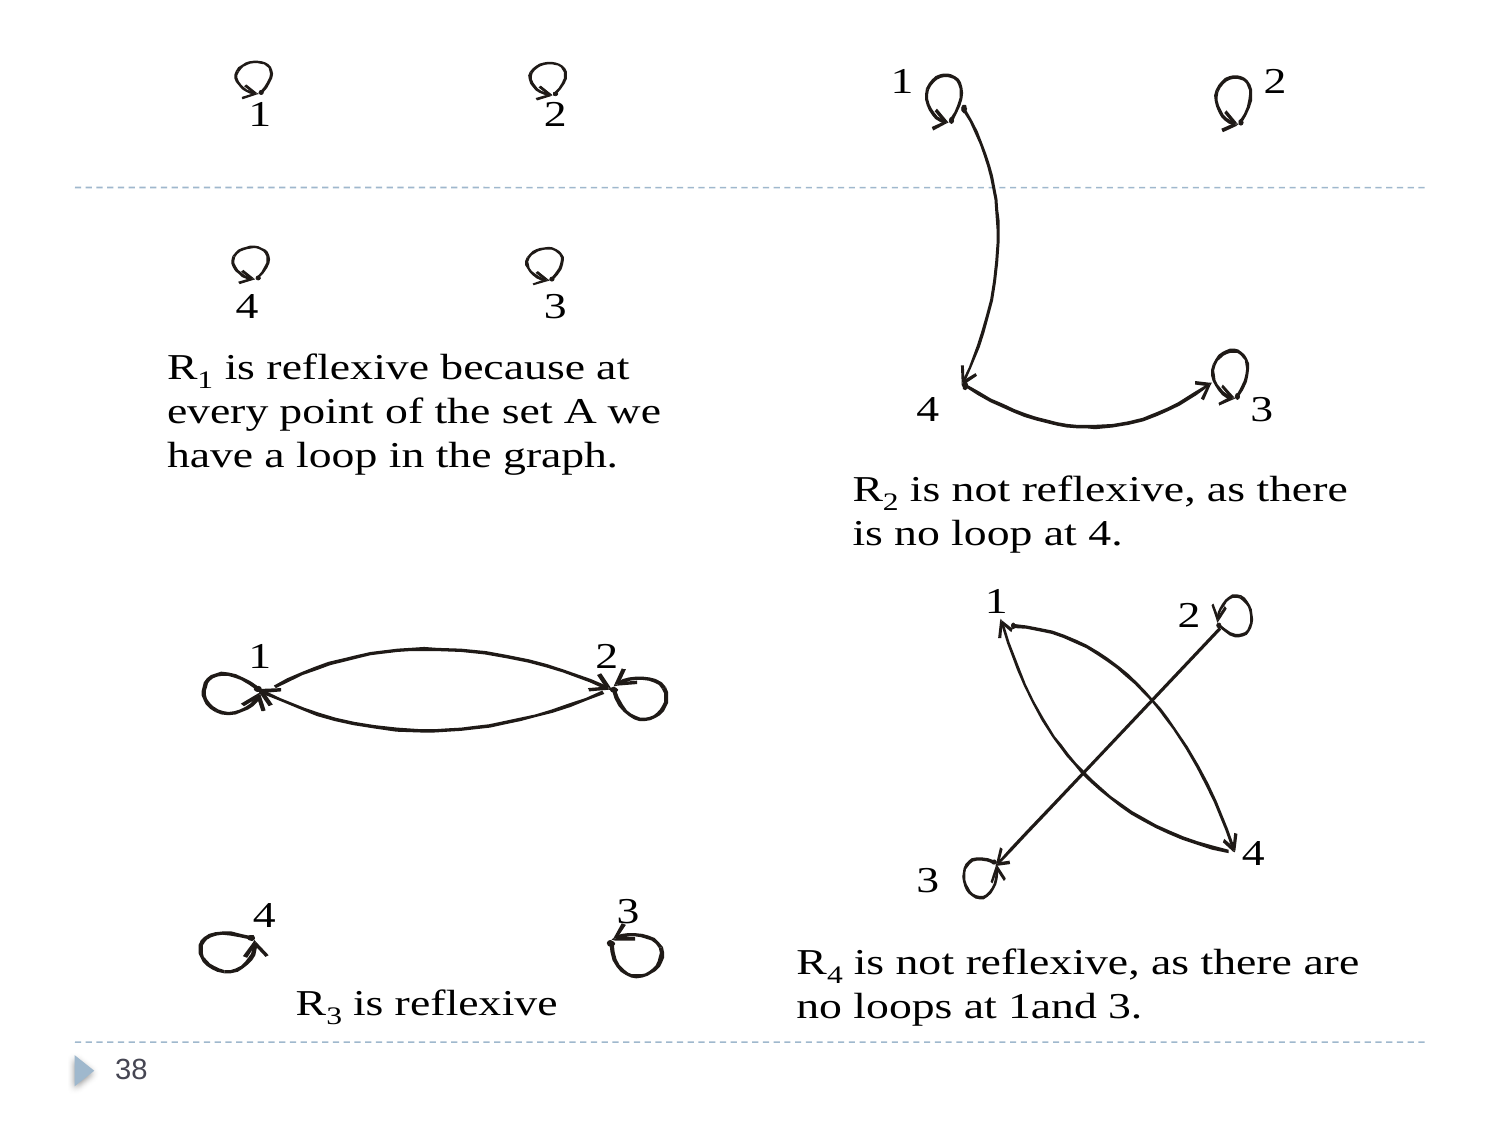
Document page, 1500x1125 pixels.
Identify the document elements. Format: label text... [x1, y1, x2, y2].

picture [124, 49, 1413, 1038]
slide_number 38 [100, 1042, 426, 1103]
